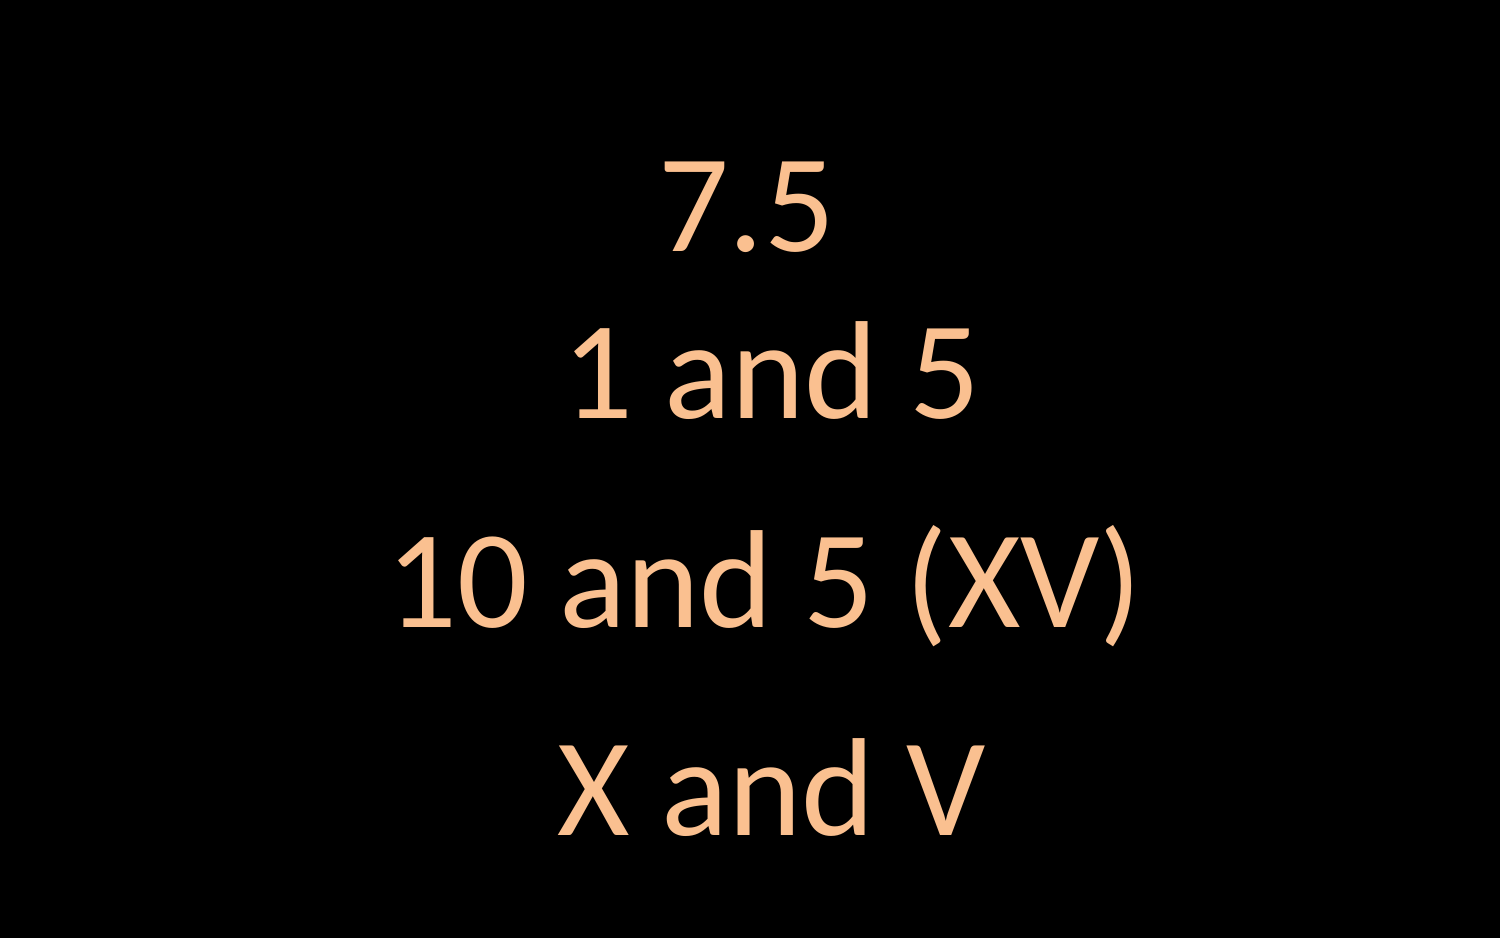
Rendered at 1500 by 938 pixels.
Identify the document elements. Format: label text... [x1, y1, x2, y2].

text_box X and V [116, 688, 1428, 871]
text_box 1 and 5 [116, 271, 1428, 454]
text_box 7.5 [91, 104, 1403, 286]
text_box 10 and 5 (XV) [109, 481, 1421, 663]
